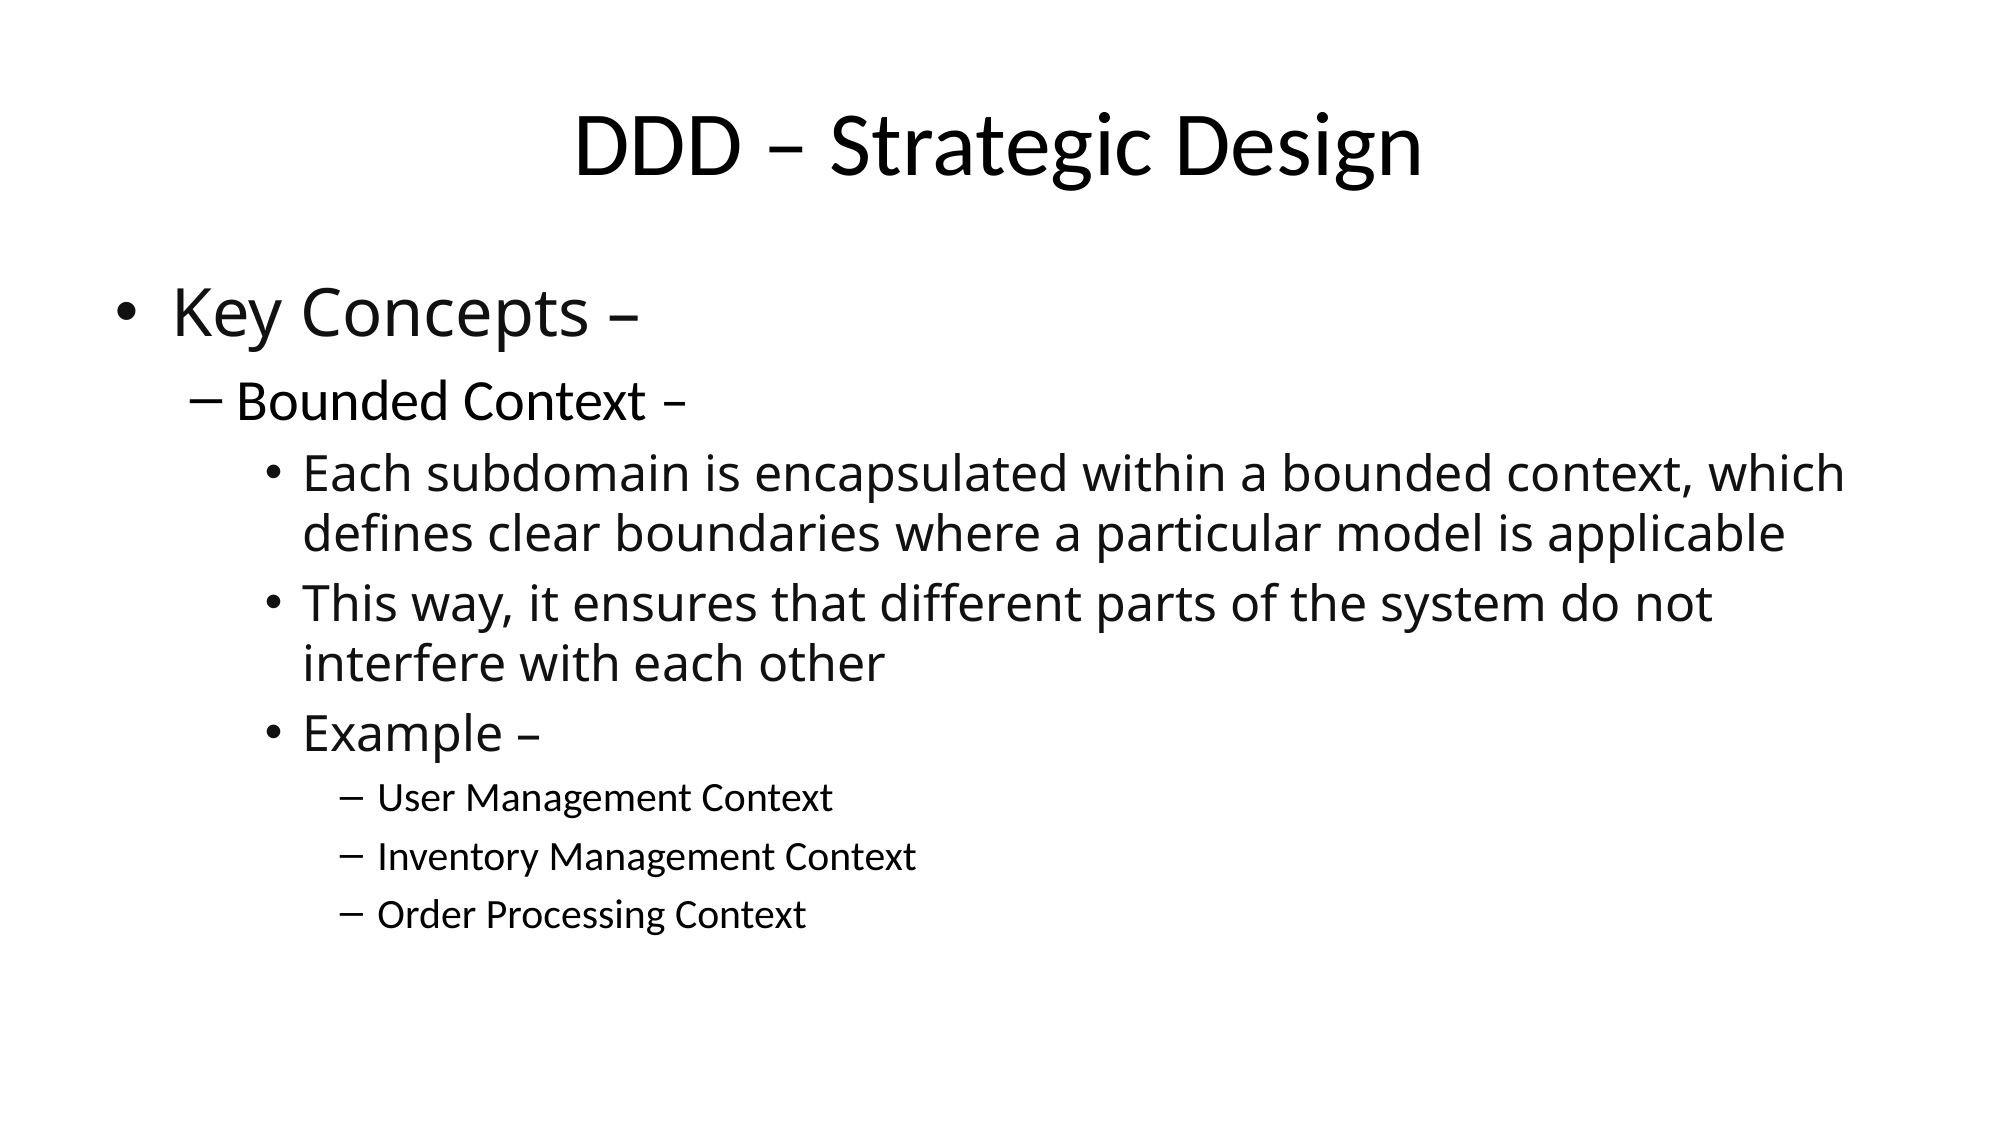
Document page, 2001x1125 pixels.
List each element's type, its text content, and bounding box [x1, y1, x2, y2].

list Key Concepts – Bounded Context – Each subdomain is encapsulated within a bounded context, which defines clear boundaries where a particular model is applicable This way, it ensures that different parts of the system do not interfere with each other Example – User Management Context Inventory Management Context Order Processing Context [99, 262, 1900, 1005]
title DDD – Strategic Design [99, 45, 1900, 233]
